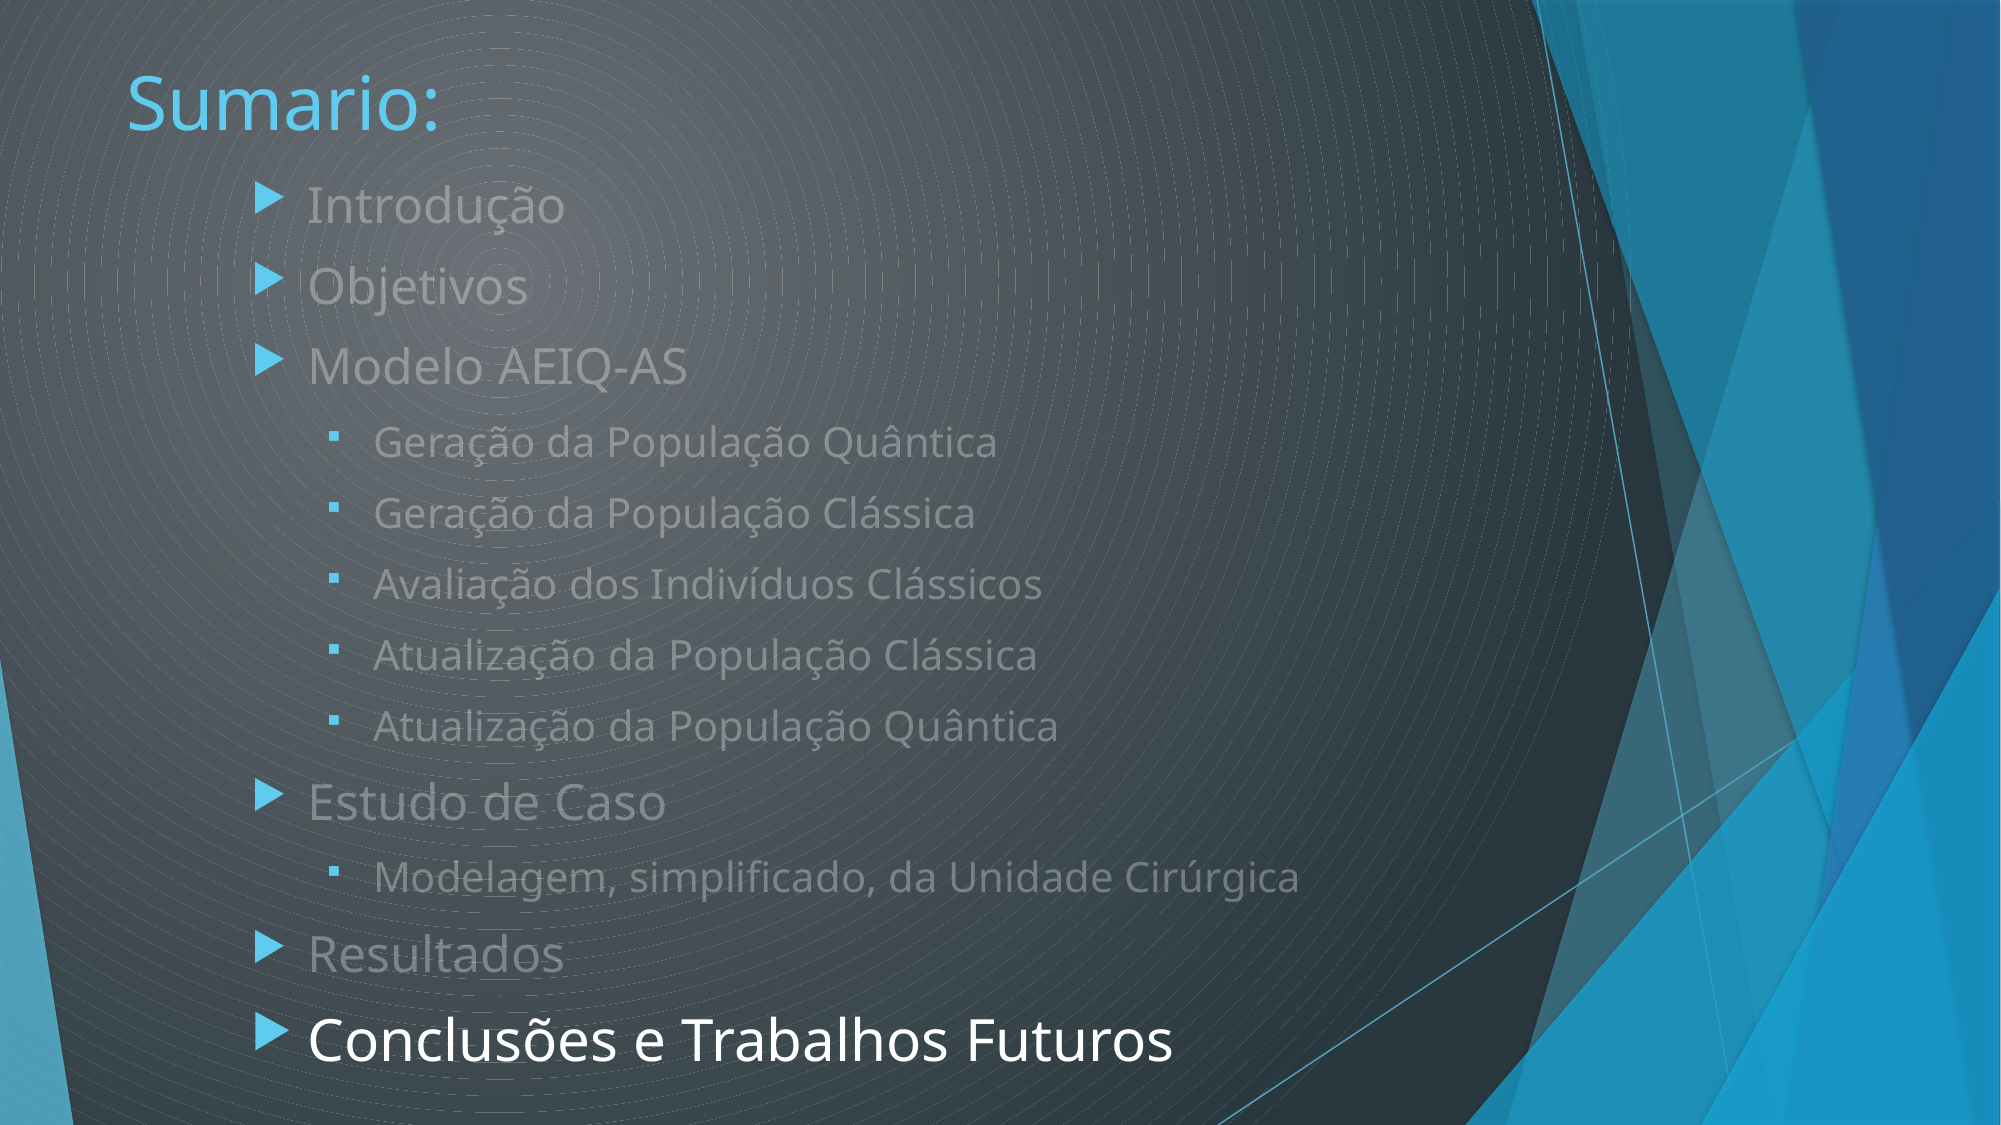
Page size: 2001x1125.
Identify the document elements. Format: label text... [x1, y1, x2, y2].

list Introdução Objetivos Modelo AEIQ-AS Geração da População Quântica Geração da População Clássica Avaliação dos Indivíduos Clássicos Atualização da População Clássica Atualização da População Quântica Estudo de Caso Modelagem, simplificado, da Unidade Cirúrgica Resultados Conclusões e Trabalhos Futuros [236, 165, 1704, 1001]
title Sumario: [111, 48, 1522, 265]
